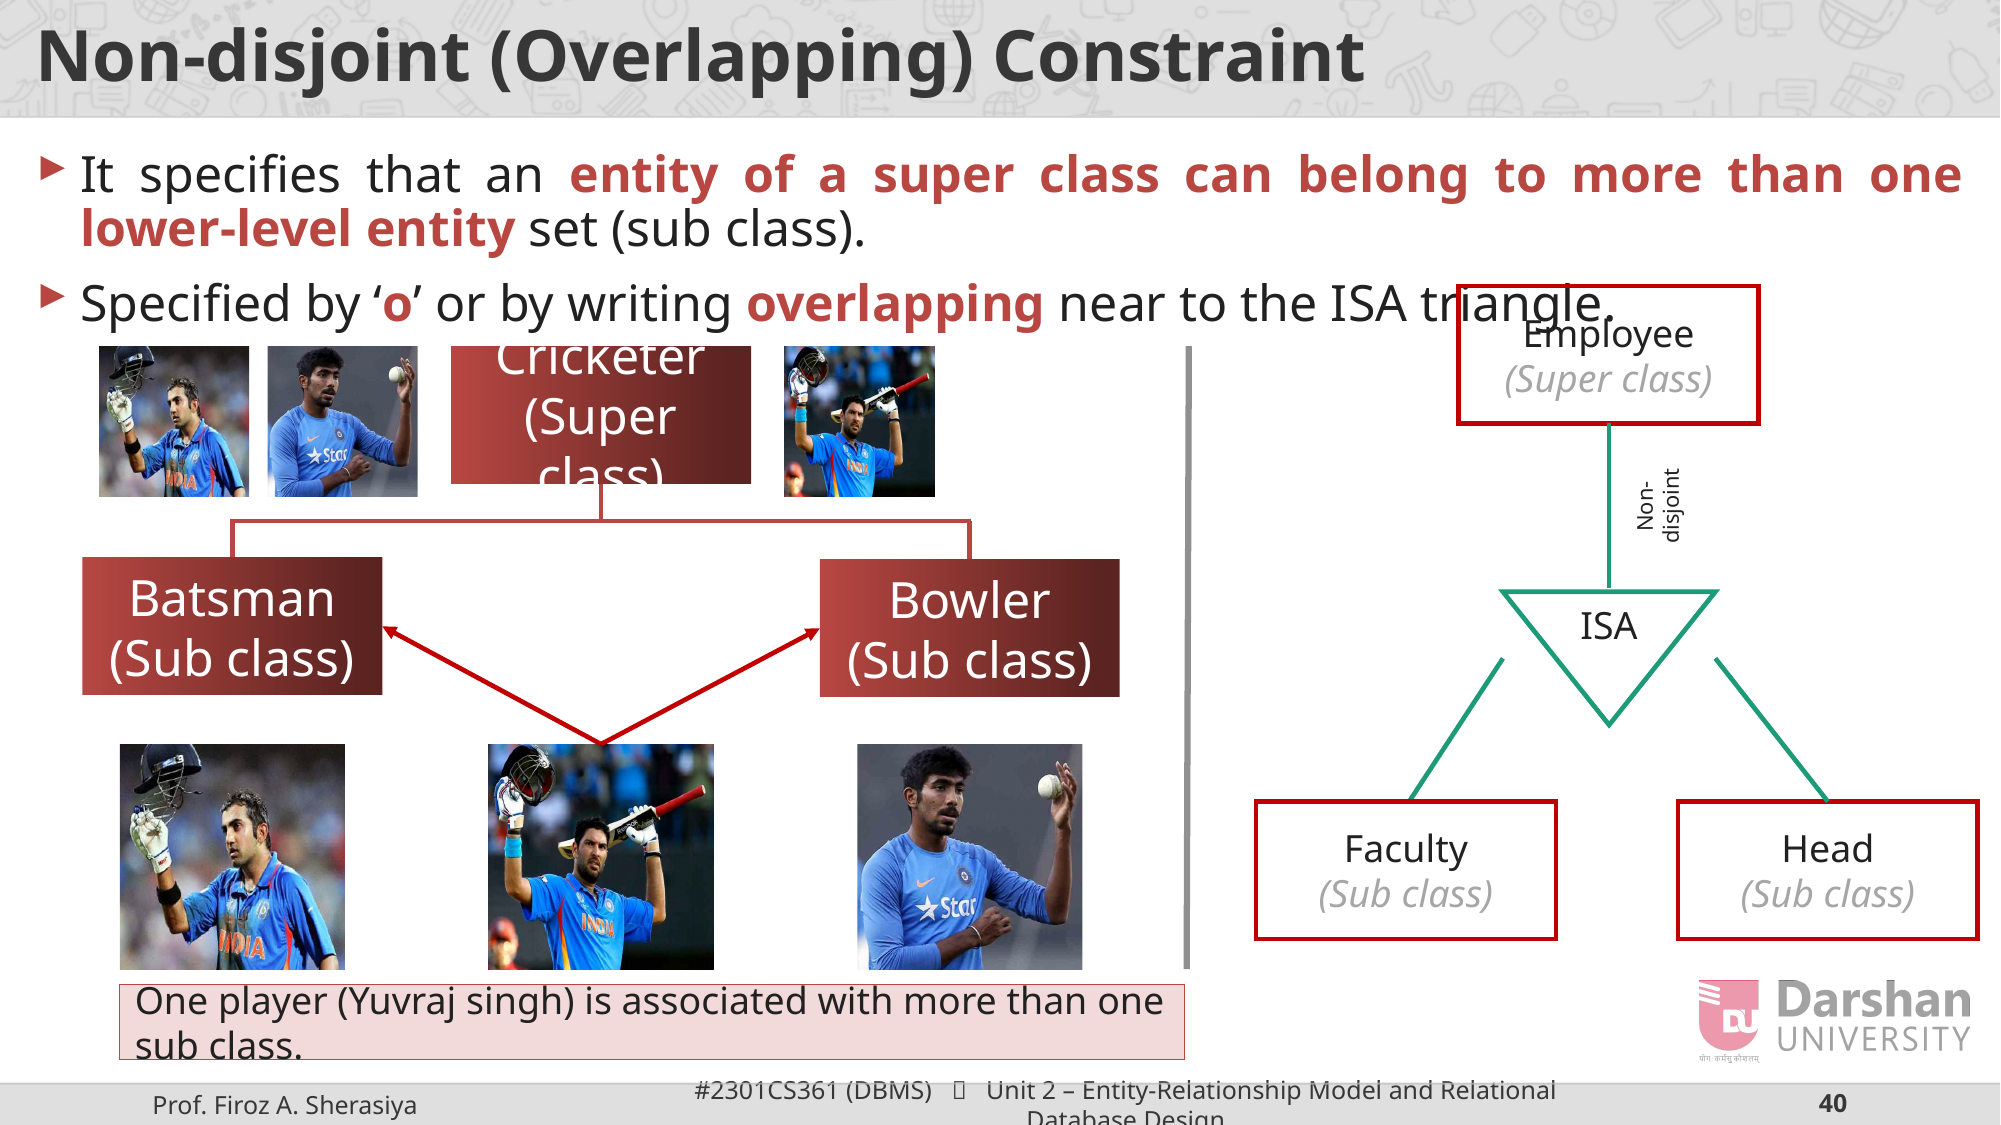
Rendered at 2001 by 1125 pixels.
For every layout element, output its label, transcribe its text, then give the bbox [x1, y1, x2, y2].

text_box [1662, 658, 1828, 802]
text_box Faculty (Sub class) [1255, 800, 1557, 940]
text_box Head (Sub class) [1677, 800, 1979, 940]
picture [488, 745, 714, 970]
list It specifies that an entity of a super class can belong to more than one lower-level entity set (sub class). Specified by ‘o’ or by writing overlapping near to the ISA triangle. [21, 141, 1979, 1059]
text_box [601, 628, 820, 745]
picture [267, 346, 418, 497]
text_box Employee (Super class) [1458, 285, 1760, 424]
title Non-disjoint (Overlapping) Constraint [0, 0, 2000, 117]
text_box One player (Yuvraj singh) is associated with more than one sub class. [119, 984, 1185, 1060]
text_box Non-disjoint [1623, 438, 1691, 574]
text_box ISA [1500, 590, 1718, 727]
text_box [1699, 1059, 1970, 1063]
text_box Batsman (Sub class) [82, 557, 383, 695]
picture [784, 346, 935, 497]
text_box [382, 626, 602, 745]
picture [857, 744, 1083, 970]
picture [119, 744, 345, 970]
text_box Cricketer (Super class) [451, 346, 752, 484]
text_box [1409, 658, 1557, 802]
picture [99, 346, 250, 497]
text_box Bowler (Sub class) [819, 559, 1120, 697]
